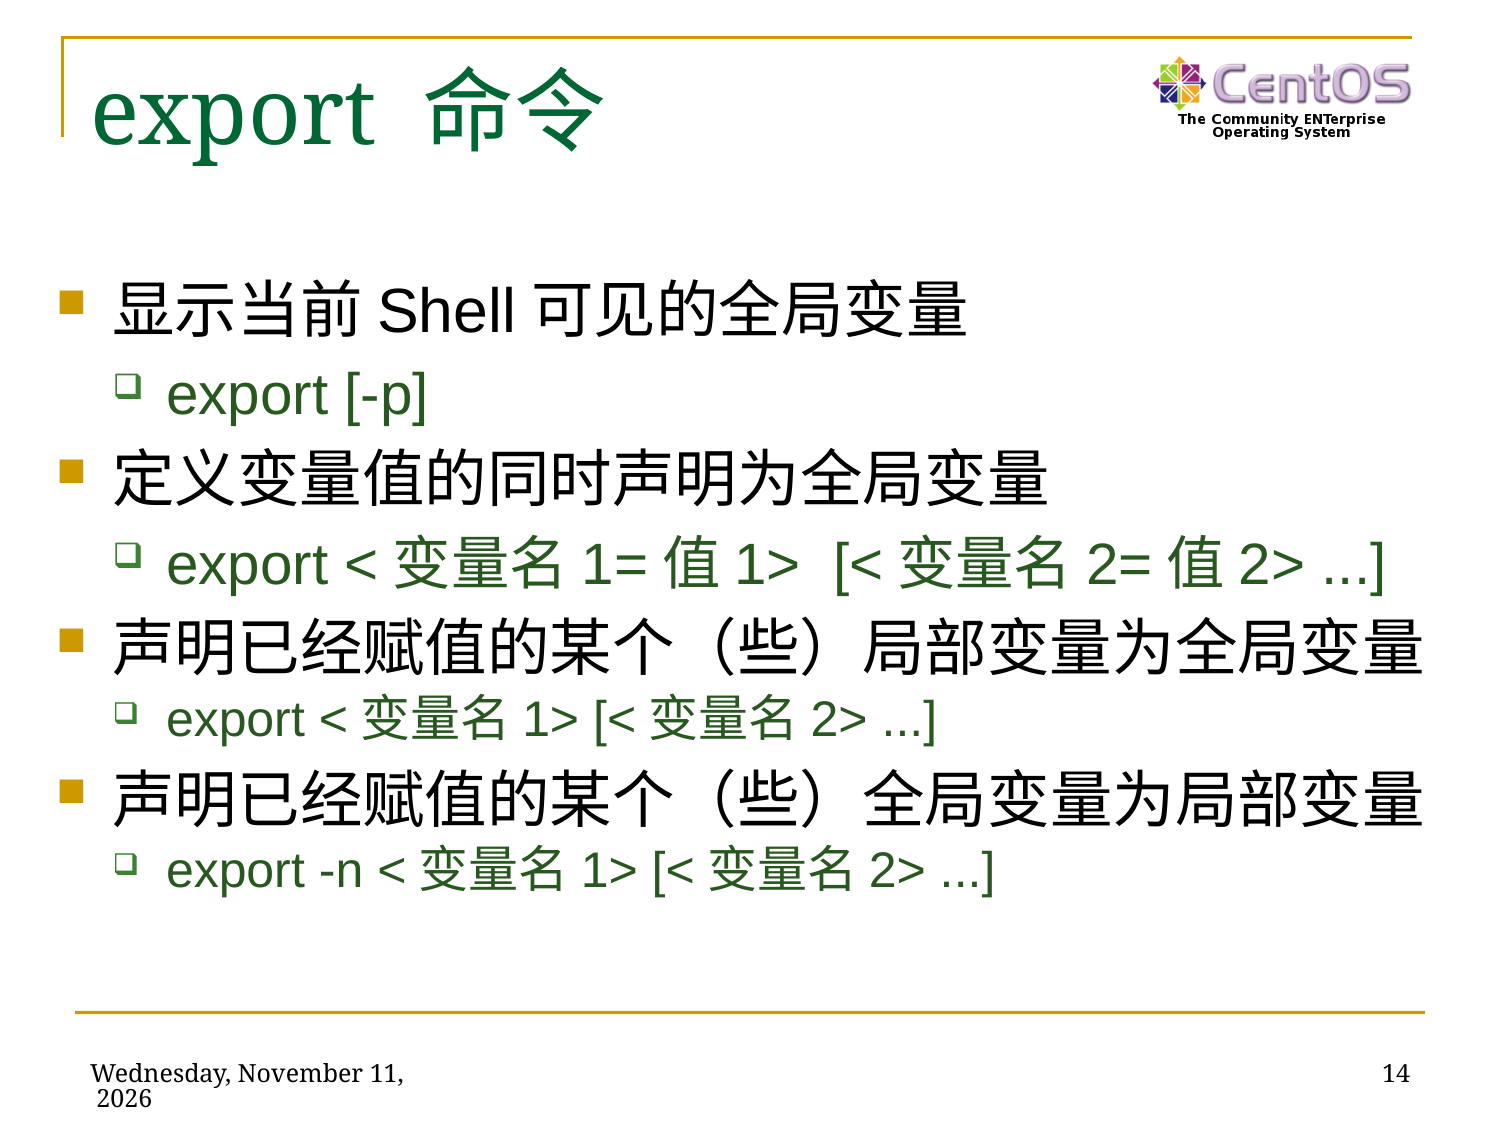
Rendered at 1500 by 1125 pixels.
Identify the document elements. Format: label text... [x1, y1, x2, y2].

title export 命令 [74, 45, 1426, 233]
list 显示当前Shell可见的全局变量 export [-p] 定义变量值的同时声明为全局变量 export <变量名1=值1> [<变量名2=值2> ...] 声明已经赋值的某个（些）局部变量为全局变量 export <变量名1> [<变量名2> ...] 声明已经赋值的某个（些）全局变量为局部变量 export -n <变量名1> [<变量名2> ...] [40, 262, 1471, 1006]
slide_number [74, 1023, 426, 1100]
slide_number 14 [1074, 1023, 1426, 1100]
